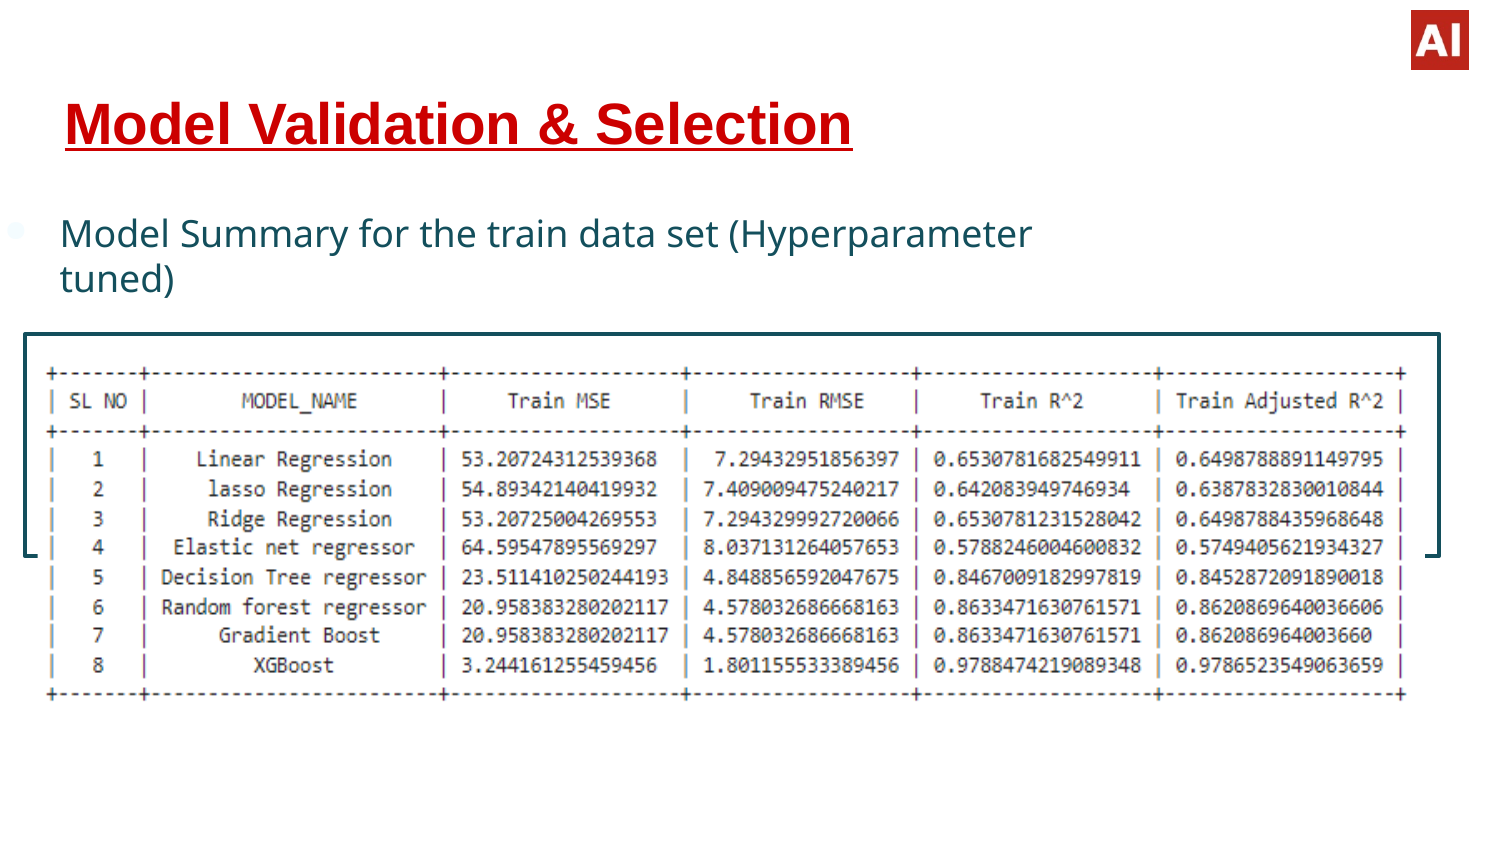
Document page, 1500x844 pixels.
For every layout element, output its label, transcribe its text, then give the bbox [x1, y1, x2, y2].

text_box 0 [24, 334, 1440, 556]
picture [37, 346, 1426, 723]
title Model Validation & Selection [62, 84, 860, 207]
text_box Model Summary for the train data set (Hyperparameter tuned) [2, 207, 1088, 300]
picture [1411, 10, 1469, 70]
